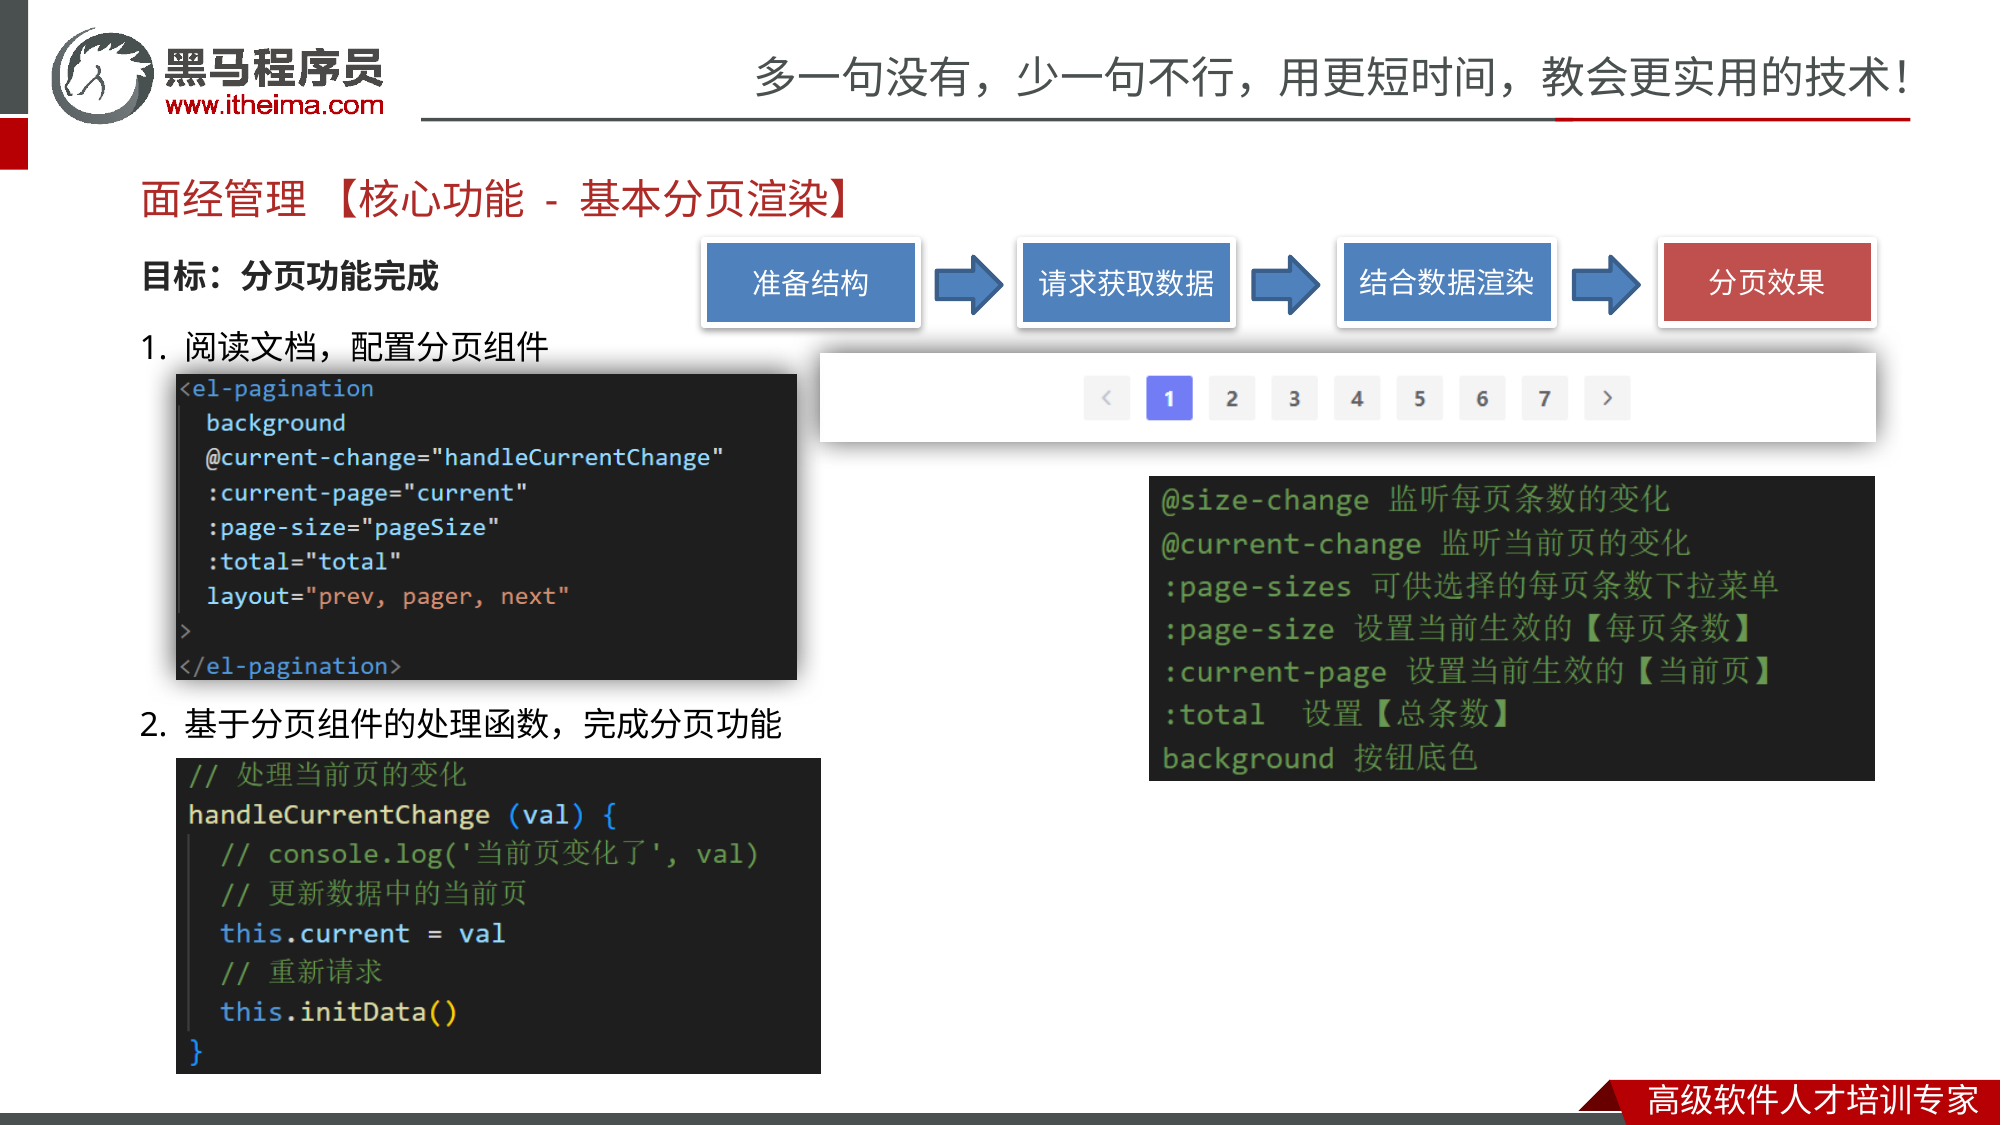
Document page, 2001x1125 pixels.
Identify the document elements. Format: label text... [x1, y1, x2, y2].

text_box 准备结构 [701, 237, 921, 328]
text_box [934, 254, 1004, 316]
text_box [1251, 254, 1321, 316]
picture [1148, 476, 1875, 781]
picture [176, 758, 822, 1074]
text_box 1. 阅读文档，配置分页组件 [124, 318, 652, 374]
text_box [1571, 254, 1641, 316]
text_box 请求获取数据 [1017, 237, 1236, 328]
title 面经管理 【核心功能 - 基本分页渲染】 [125, 155, 1000, 241]
picture [175, 373, 797, 680]
picture [50, 26, 384, 125]
text_box 2. 基于分页组件的处理函数，完成分页功能 [124, 695, 1143, 750]
text_box 分页效果 [1658, 237, 1877, 328]
picture [820, 353, 1876, 442]
text_box 结合数据渲染 [1337, 237, 1557, 328]
